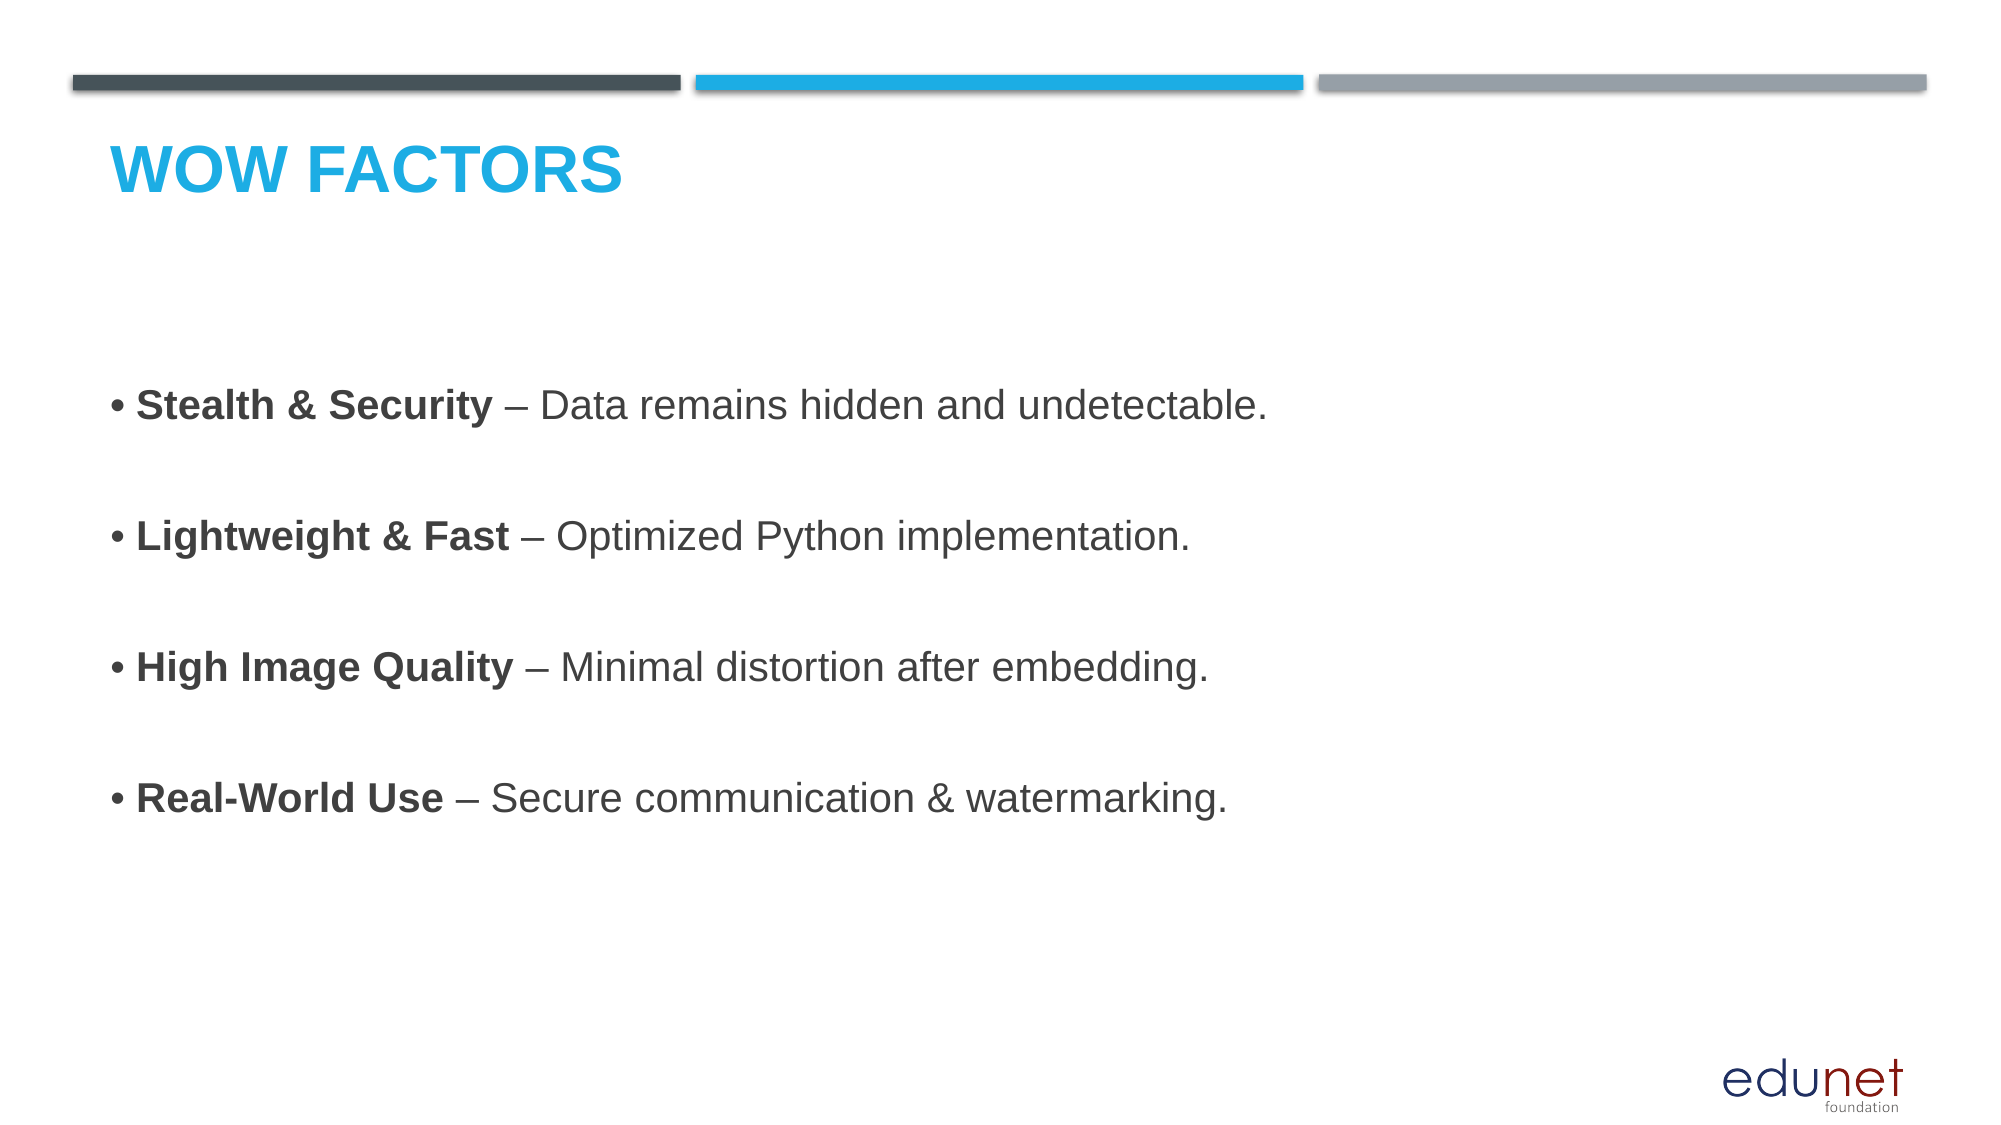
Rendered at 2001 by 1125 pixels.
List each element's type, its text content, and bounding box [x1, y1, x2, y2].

picture [1719, 1056, 1905, 1116]
title Wow factors [95, 126, 1905, 213]
list • Stealth & Security – Data remains hidden and undetectable. • Lightweight & Fast – Optimized Python implementation. • High Image Quality – Minimal distortion after embedding. • Real-World Use – Secure communication & watermarking. [95, 213, 1905, 981]
